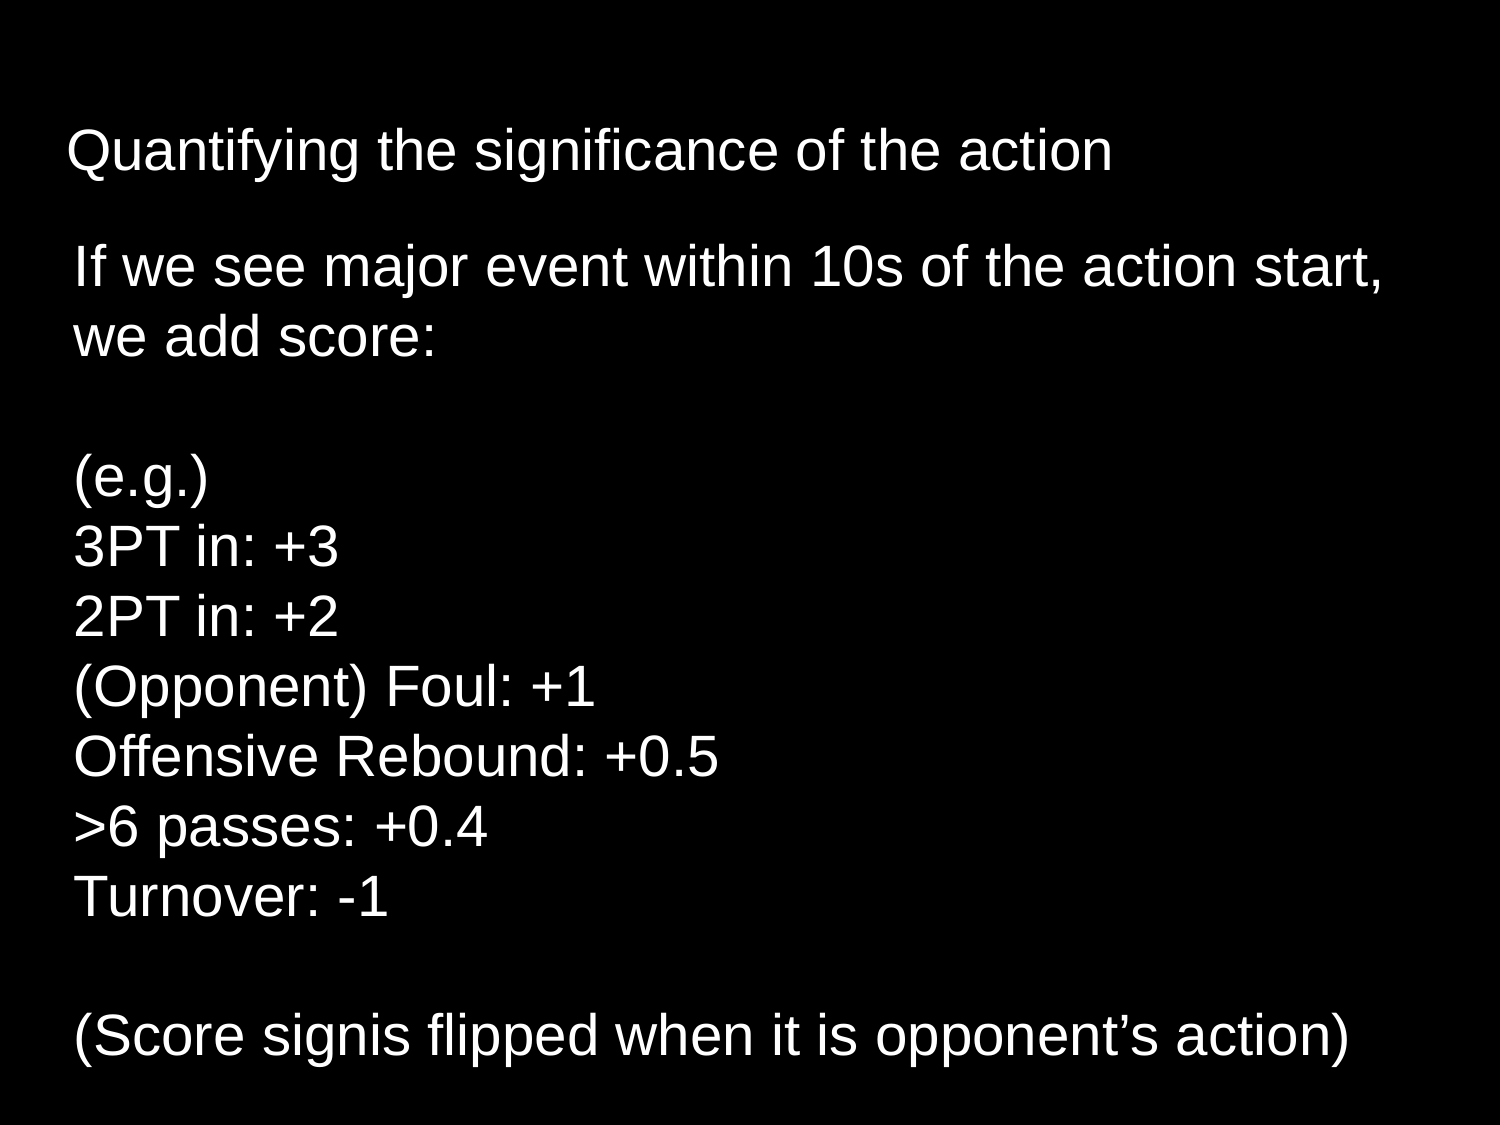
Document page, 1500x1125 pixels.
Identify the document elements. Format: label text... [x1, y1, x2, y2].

text_box If we see major event within 10s of the action start, we add score: (e.g.) 3PT in: +3 2PT in: +2 (Opponent) Foul: +1 Offensive Rebound: +0.5 >6 passes: +0.4 Turnover: -1 (Score signis flipped when it is opponent’s action) [58, 212, 1442, 981]
title Quantifying the significance of the action [51, 97, 1449, 223]
